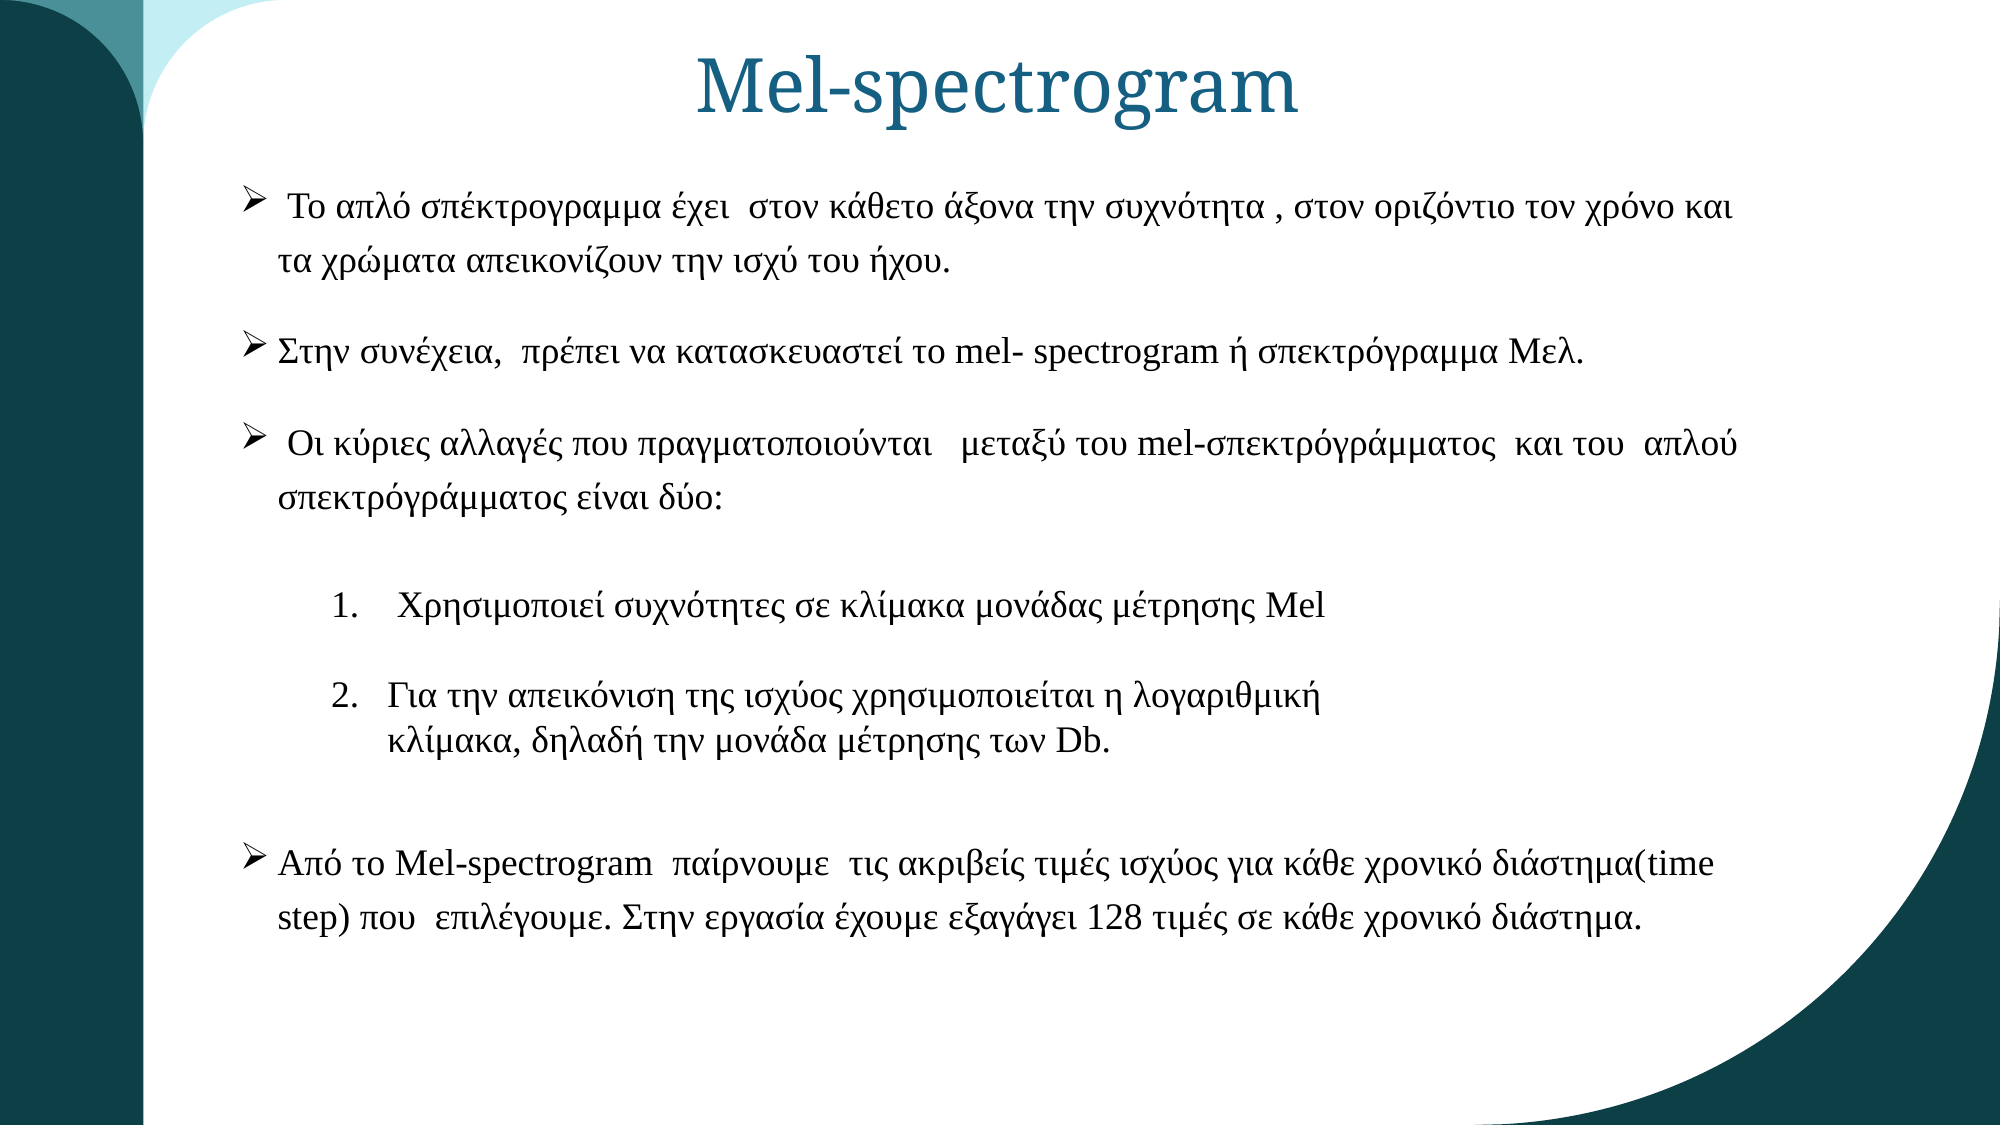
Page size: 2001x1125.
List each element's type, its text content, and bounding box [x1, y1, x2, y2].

title Mel-spectrogram [226, 0, 1790, 178]
text_box Χρησιμοποιεί συχνότητες σε κλίμακα μονάδας μέτρησης Mel Για την απεικόνιση της ισχύος χρησιμοποιείται η λογαριθμική κλίμακα, δηλαδή την μονάδα μέτρησης των Db. [316, 572, 1465, 768]
list Το απλό σπέκτρογραμμα έχει στον κάθετο άξονα την συχνότητα , στον οριζόντιο τον χρόνο και τα χρώματα απεικονίζουν την ισχύ του ήχου. Στην συνέχεια, πρέπει να κατασκευαστεί το mel- spectrogram ή σπεκτρόγραμμα Μελ. Οι κύριες αλλαγές που πραγματοποιούνται μεταξύ του mel-σπεκτρόγράμματος και του απλού σπεκτρόγράμματος είναι δύο: Από το Mel-spectrogram παίρνουμε τις ακριβείς τιμές ισχύος για κάθε χρονικό διάστημα(time step) που επιλέγουμε. Στην εργασία έχουμε εξαγάγει 128 τιμές σε κάθε χρονικό διάστημα. [225, 164, 1788, 1085]
